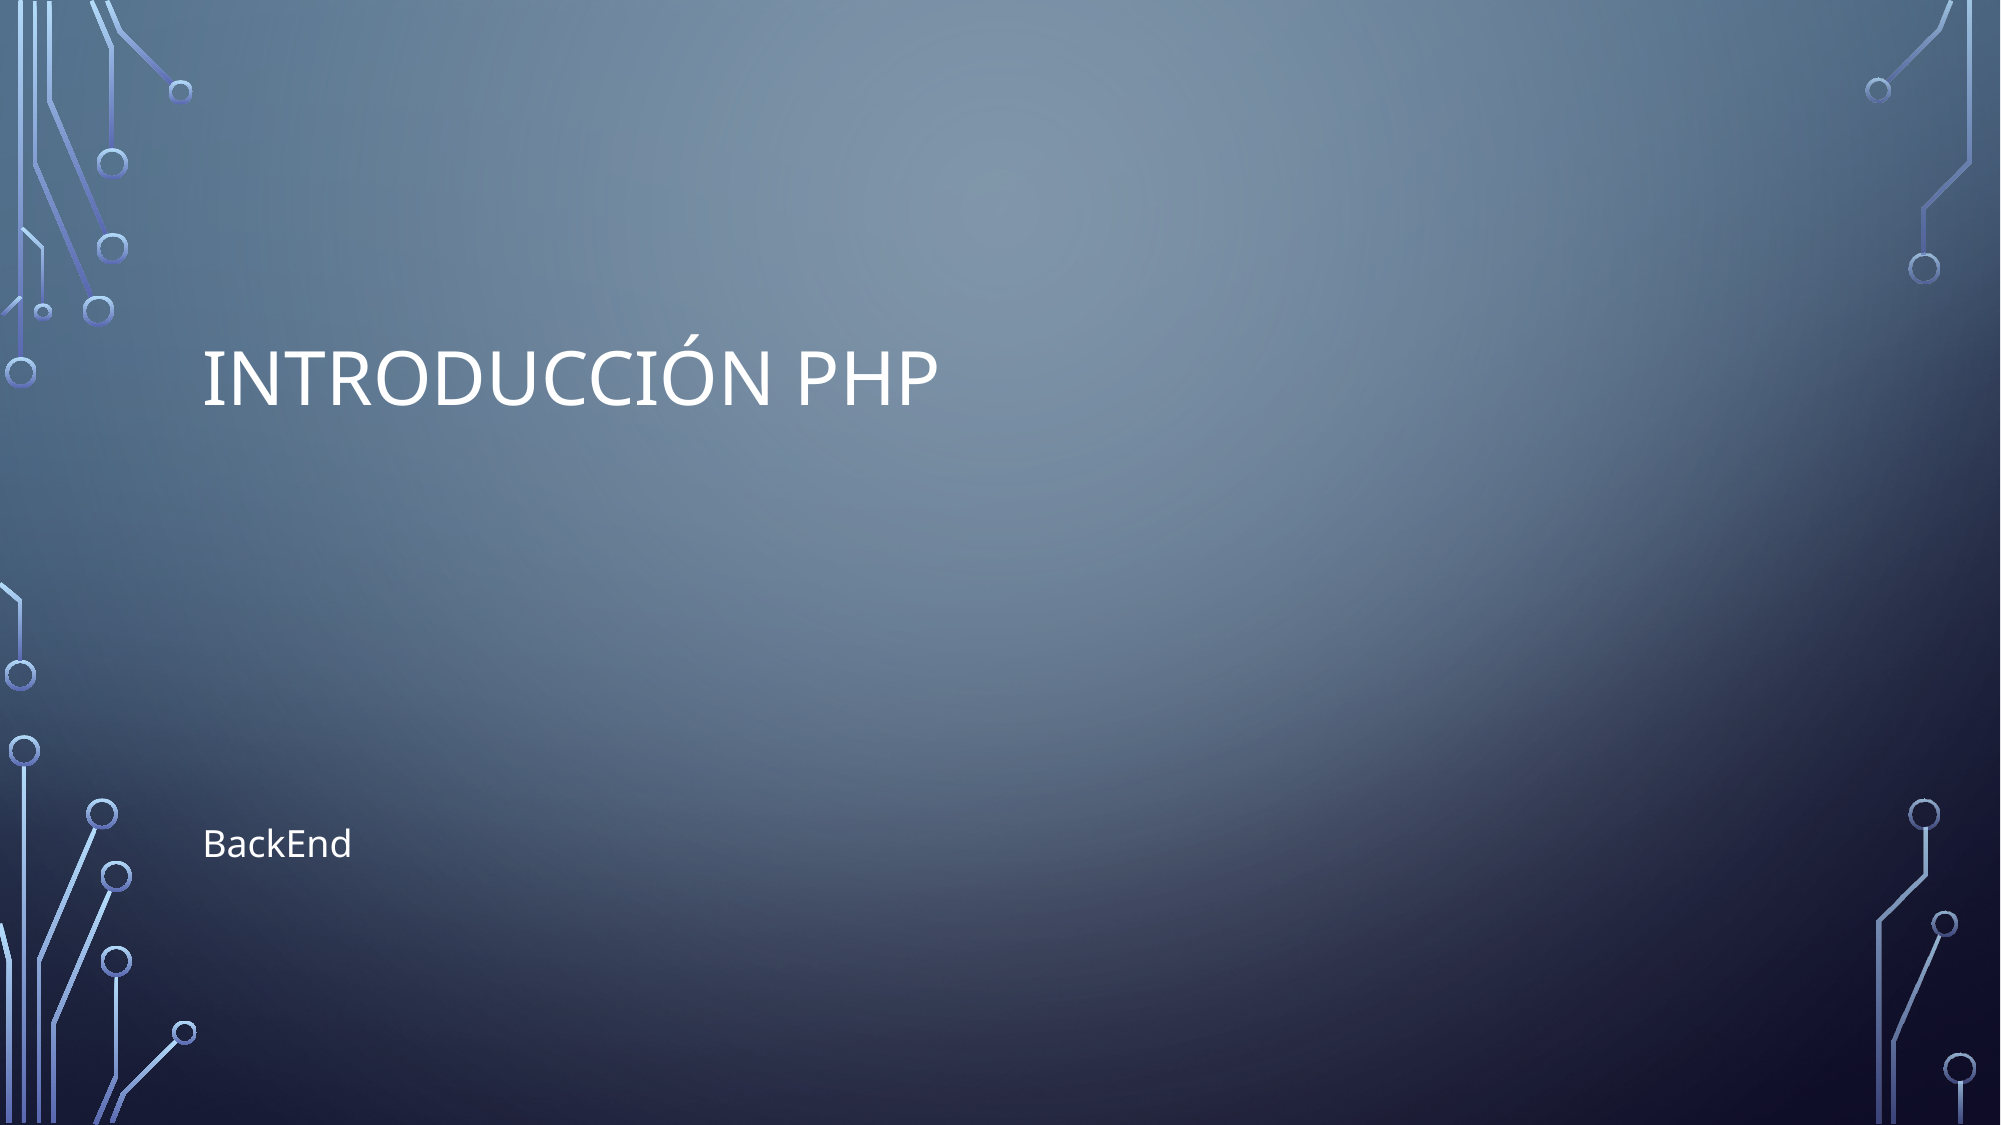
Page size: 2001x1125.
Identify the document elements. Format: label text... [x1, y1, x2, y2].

title Introducción PHP [187, 99, 1813, 663]
list BackEnd [187, 725, 1812, 950]
